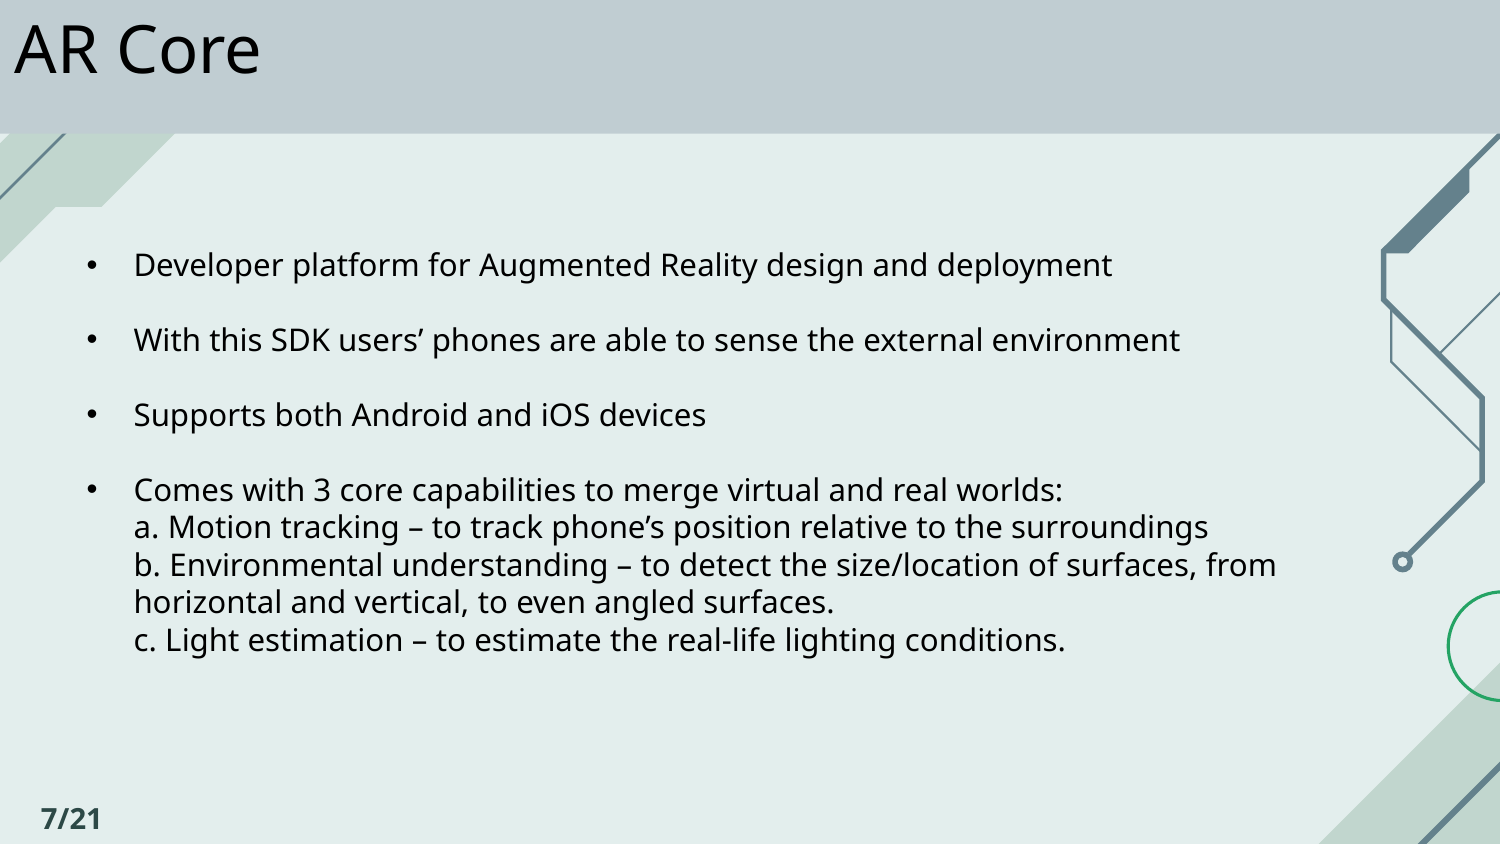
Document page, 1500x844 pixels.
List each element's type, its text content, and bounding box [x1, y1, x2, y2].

text_box AR Core [0, 0, 1500, 134]
text_box 7/21 [0, 793, 144, 843]
text_box Developer platform for Augmented Reality design and deployment With this SDK users’ phones are able to sense the external environment Supports both Android and iOS devices Comes with 3 core capabilities to merge virtual and real worlds: a. Motion tracking – to track phone’s position relative to the surroundings b. Environmental understanding – to detect the size/location of surfaces, from horizontal and vertical, to even angled surfaces. c. Light estimation – to estimate the real-life lighting conditions. [71, 238, 1361, 703]
